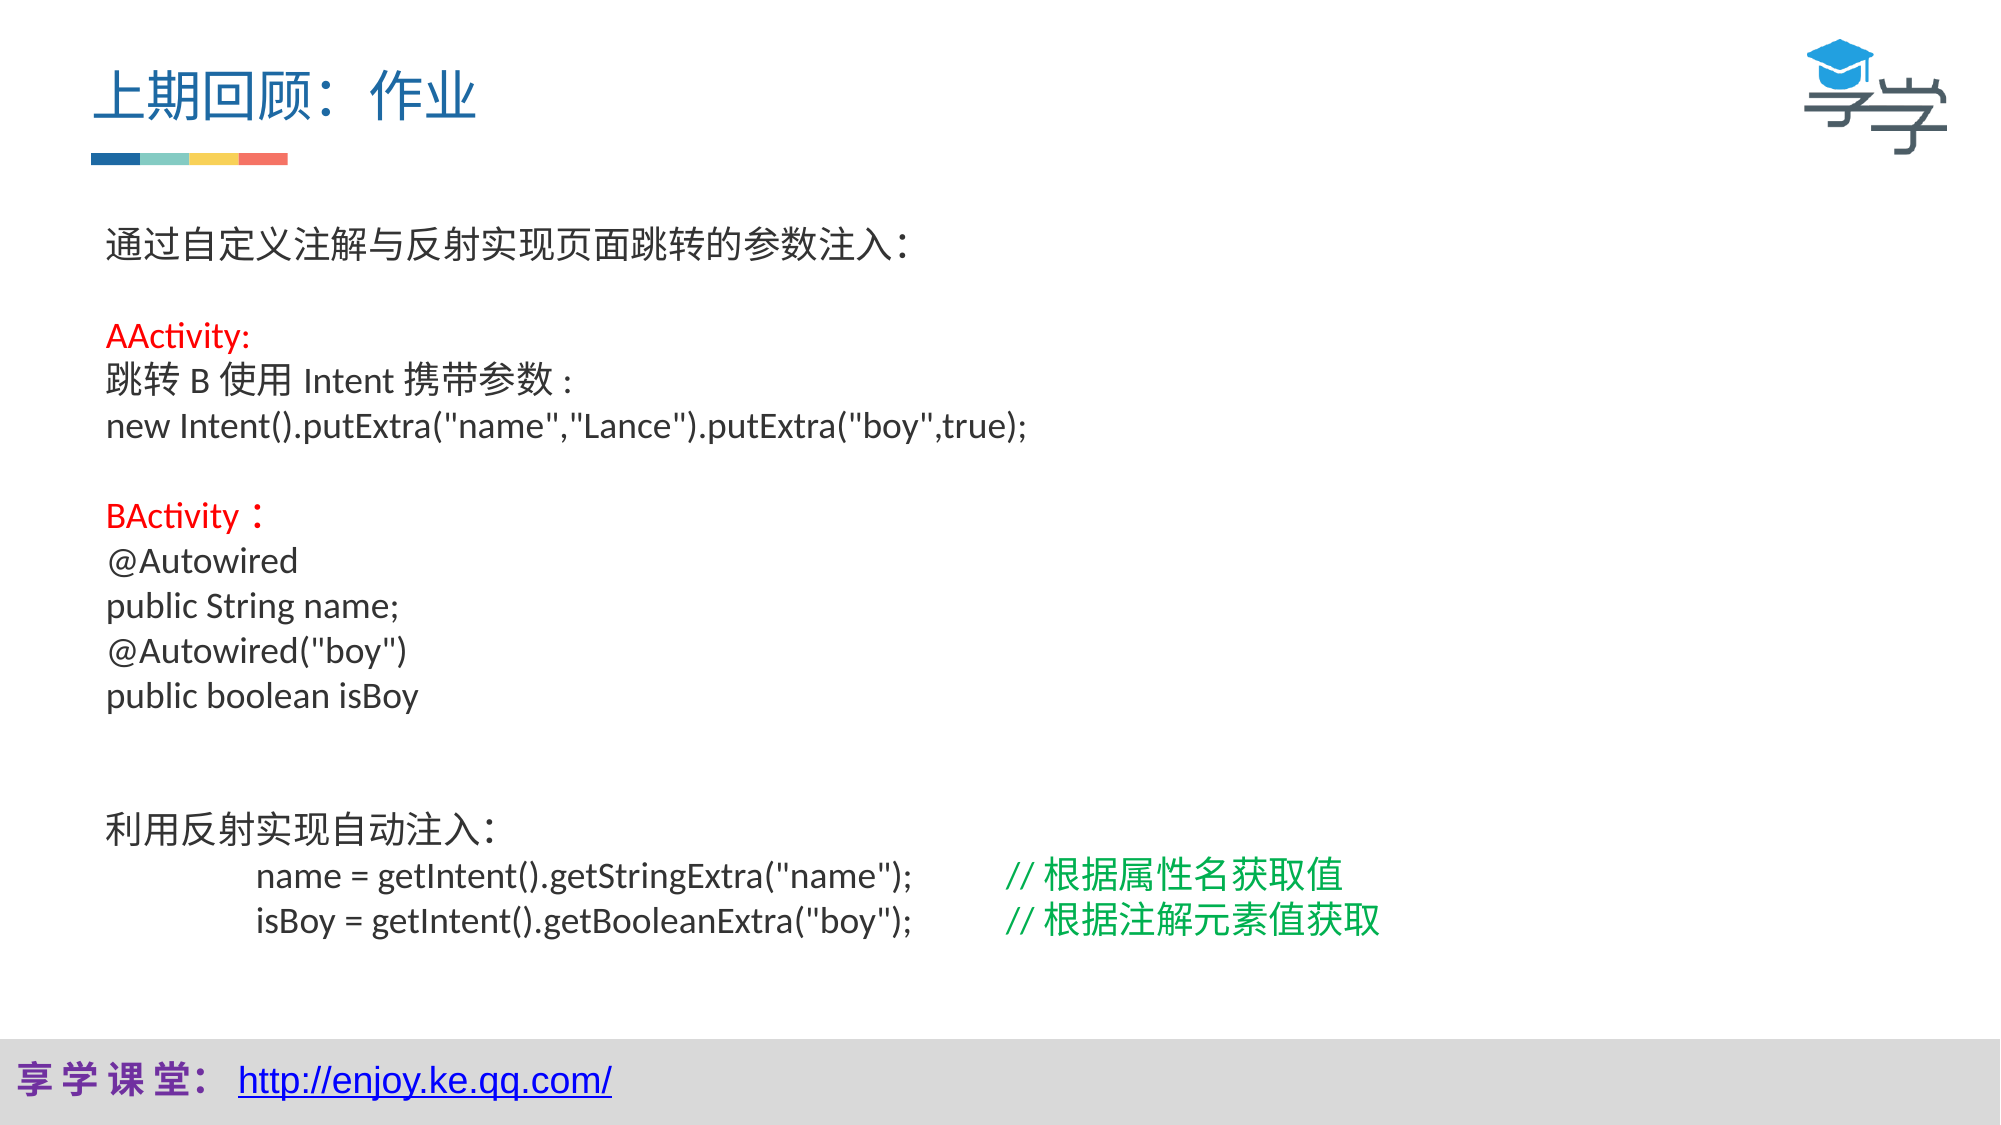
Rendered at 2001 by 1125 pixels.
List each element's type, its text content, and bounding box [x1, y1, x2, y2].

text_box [90, 152, 288, 166]
picture [1799, 20, 1952, 173]
text_box 上期回顾：作业 [91, 60, 699, 128]
text_box 通过自定义注解与反射实现页面跳转的参数注入： AActivity: 跳转B使用Intent携带参数: new Intent().putExtra("name","Lance").putExtra("boy",true); BActivity： @Autowired public String name; @Autowired("boy") public boolean isBoy 利用反射实现自动注入： name = getIntent().getStringExtra("name"); //根据属性名获取值 isBoy = getIntent().getBooleanExtra("boy"); //根据注解元素值获取 [91, 214, 1635, 1039]
